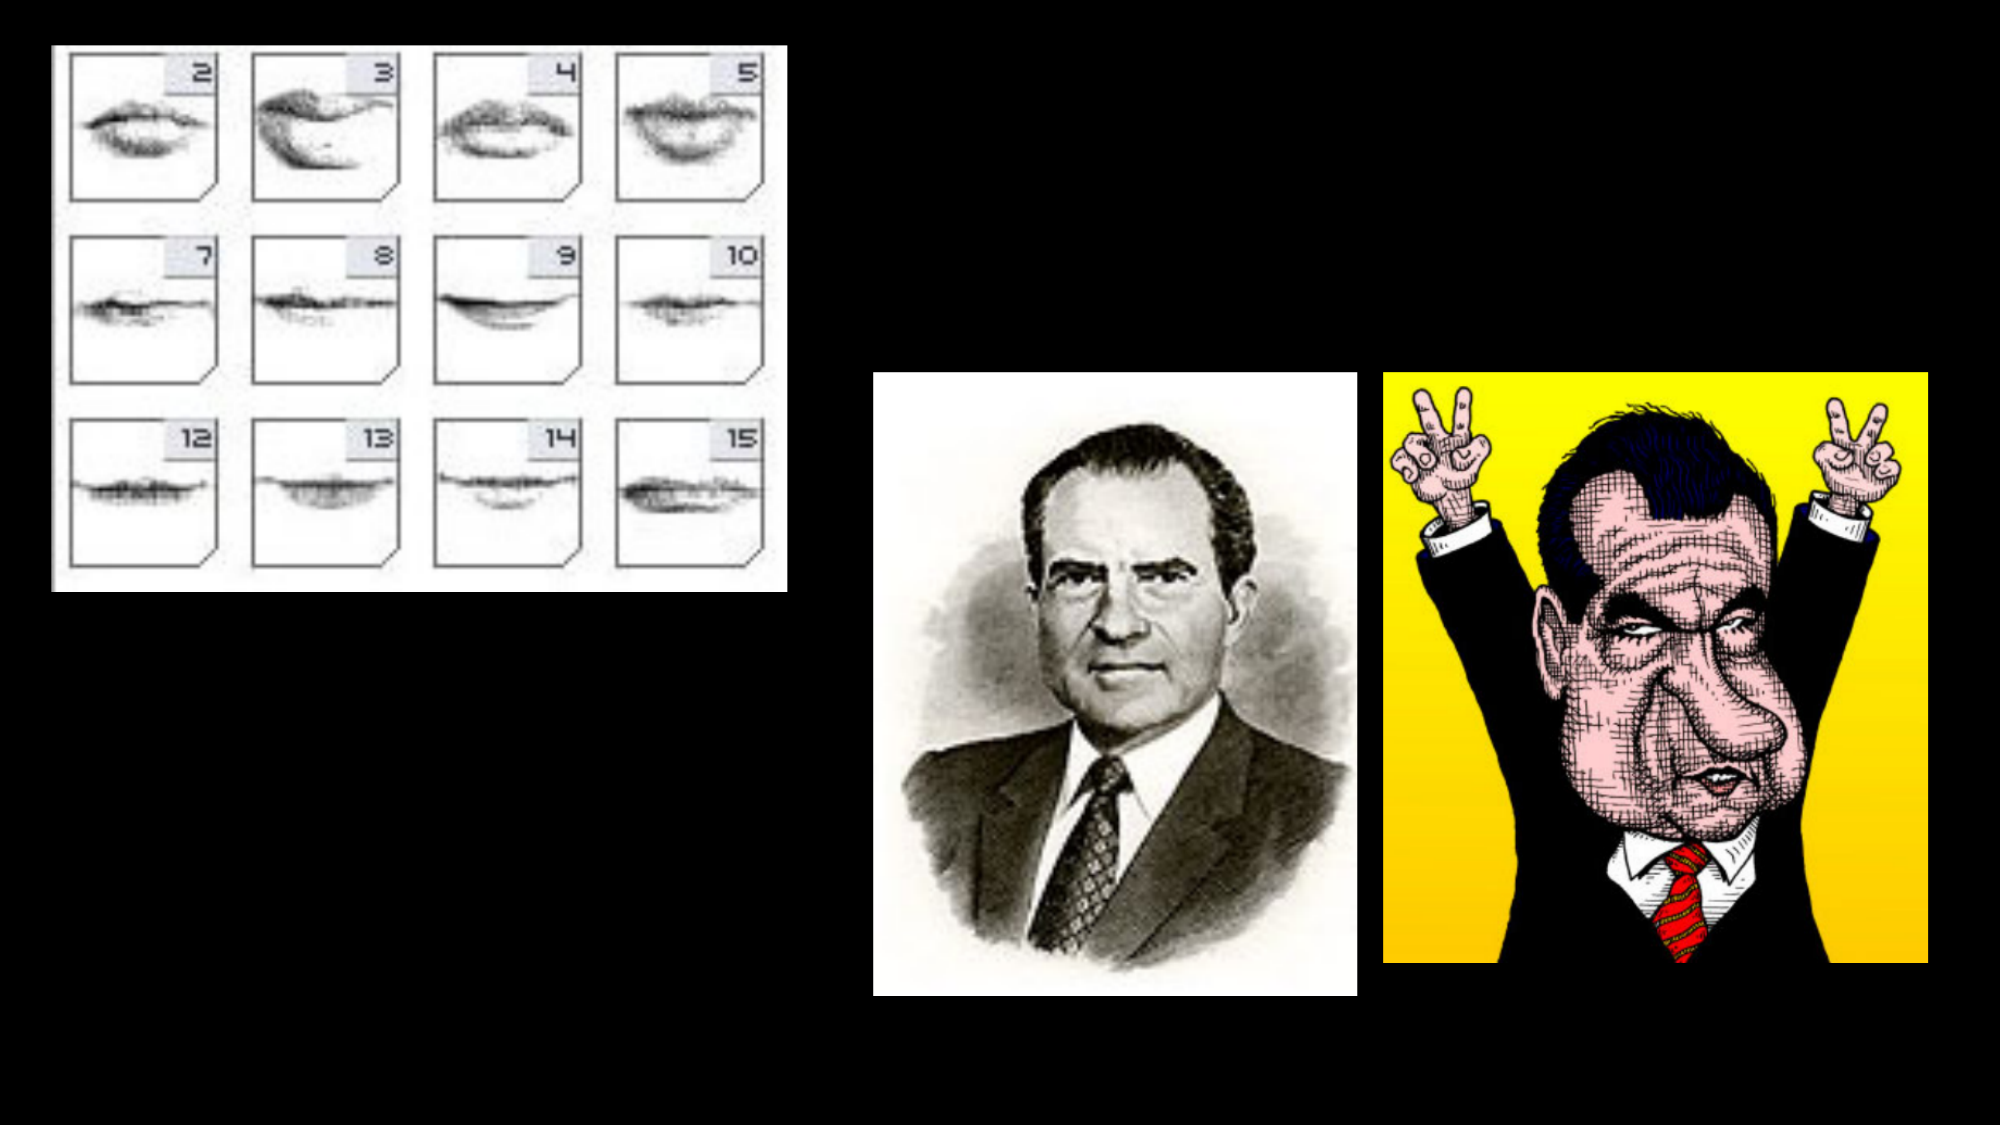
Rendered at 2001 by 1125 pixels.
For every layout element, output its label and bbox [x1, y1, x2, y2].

list [49, 44, 788, 592]
picture [872, 371, 1358, 996]
picture [1382, 371, 1929, 963]
